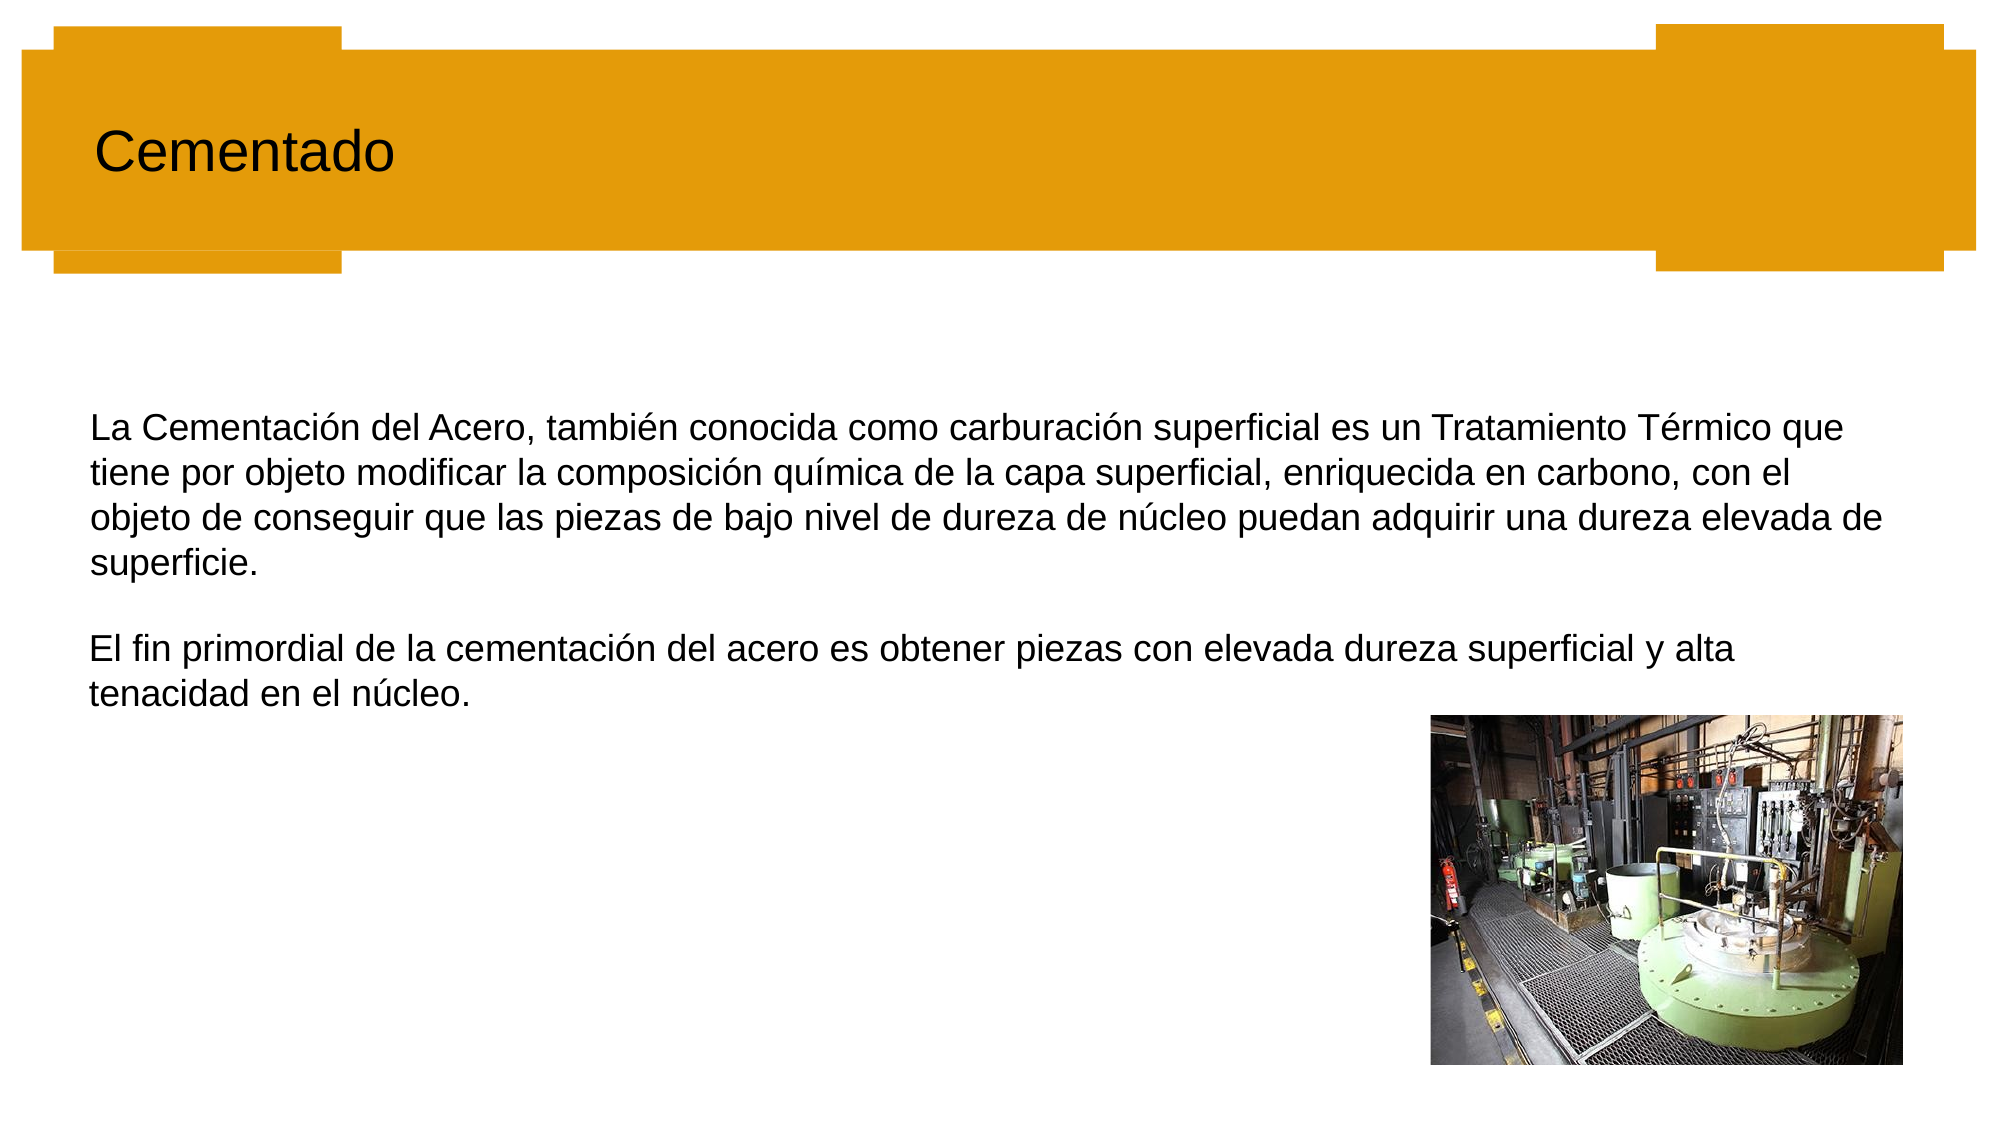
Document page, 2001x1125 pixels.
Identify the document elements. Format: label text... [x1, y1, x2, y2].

title Cementado [92, 111, 399, 302]
text_box [1430, 715, 1903, 1065]
text_box La Cementación del Acero, también conocida como carburación superficial es un Tratamiento Térmico que tiene por objeto modificar la composición química de la capa superficial, enriquecida en carbono, con el objeto de conseguir que las piezas de bajo nivel de dureza de núcleo puedan adquirir una dureza elevada de superficie. El fin primordial de la cementación del acero es obtener piezas con elevada dureza superficial y alta tenacidad en el núcleo. [86, 400, 1902, 714]
